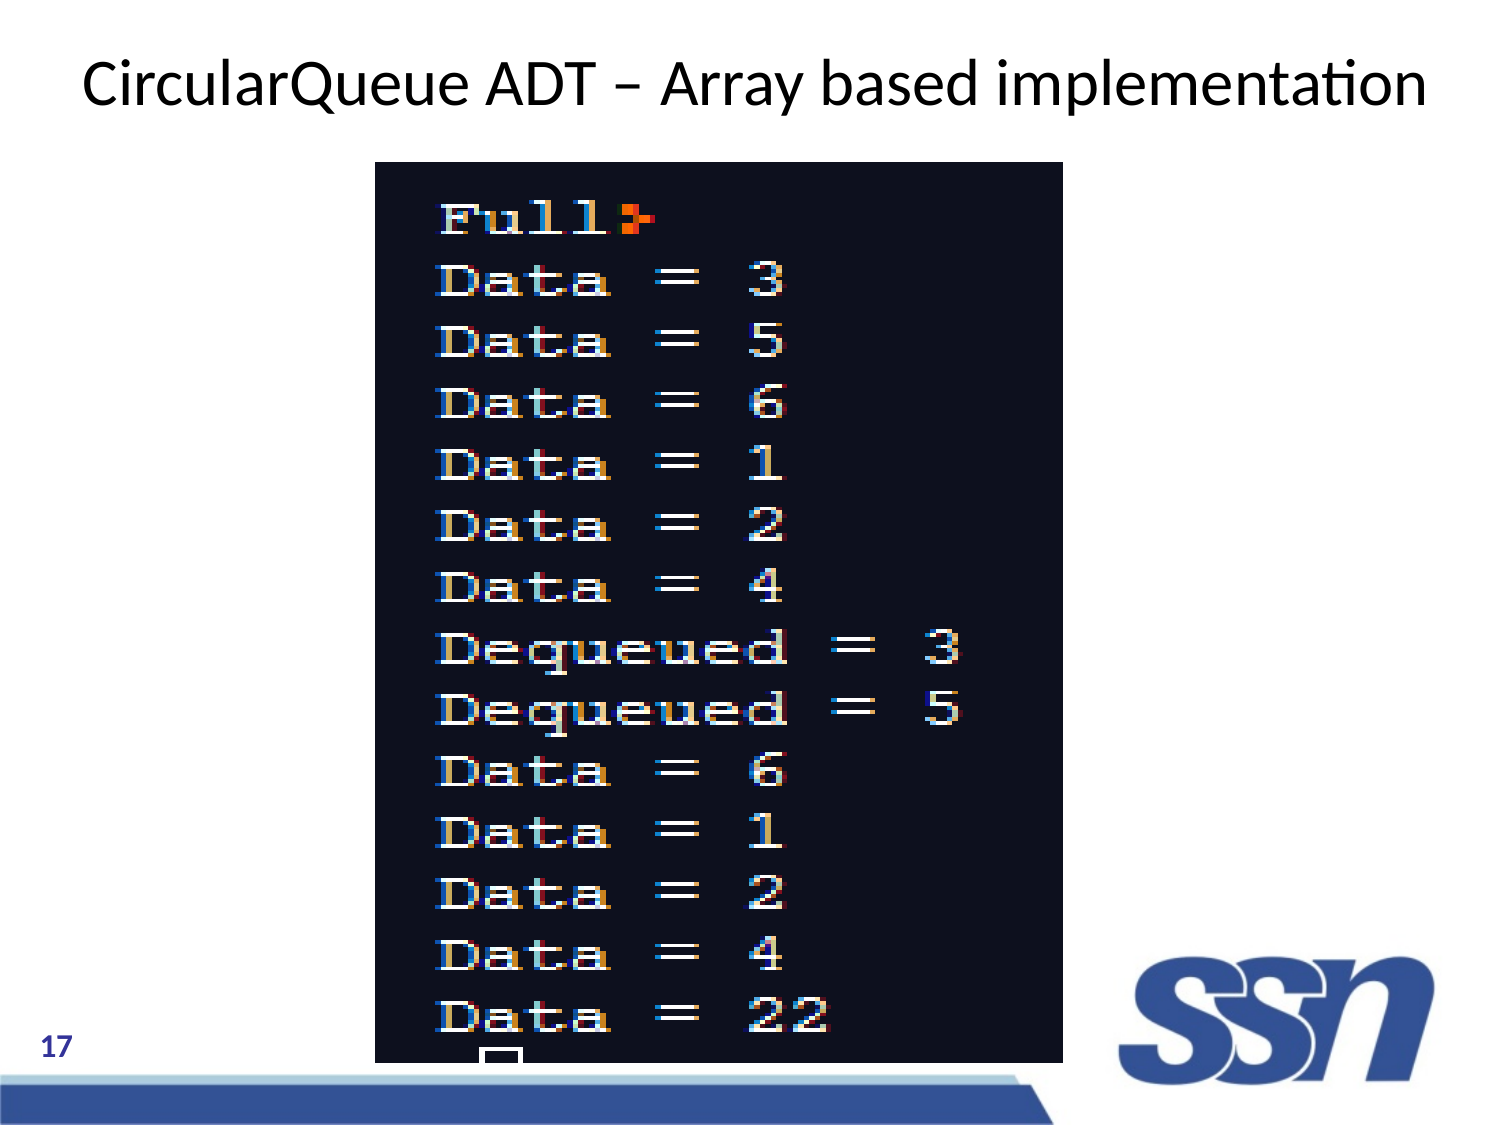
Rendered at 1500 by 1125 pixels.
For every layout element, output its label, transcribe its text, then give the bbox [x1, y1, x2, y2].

picture [0, 162, 1500, 1125]
text_box CircularQueue ADT – Array based implementation [49, 20, 1463, 138]
